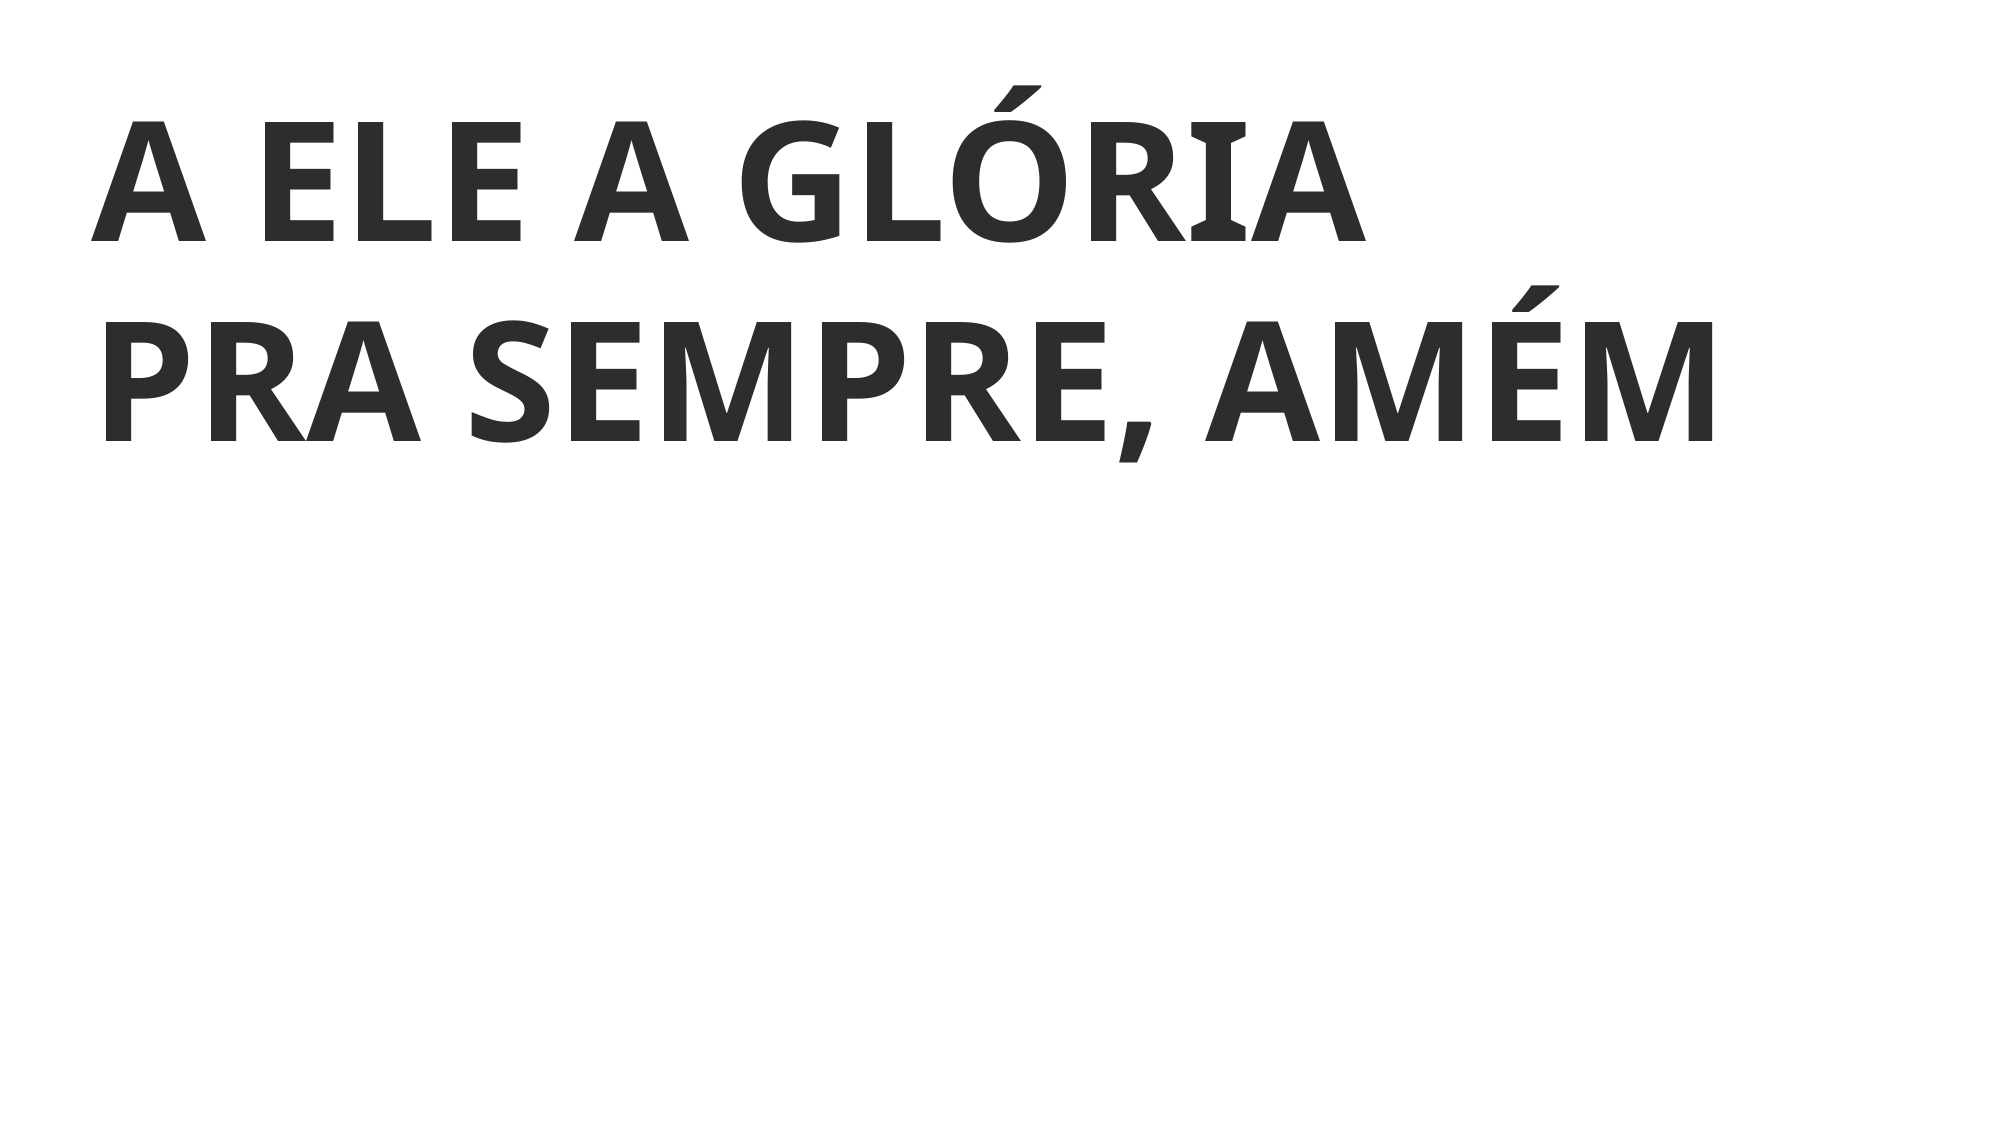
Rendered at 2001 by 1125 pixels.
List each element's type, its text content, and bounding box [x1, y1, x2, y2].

text_box A ELE A GLÓRIA PRA SEMPRE, AMÉM [77, 67, 1913, 483]
